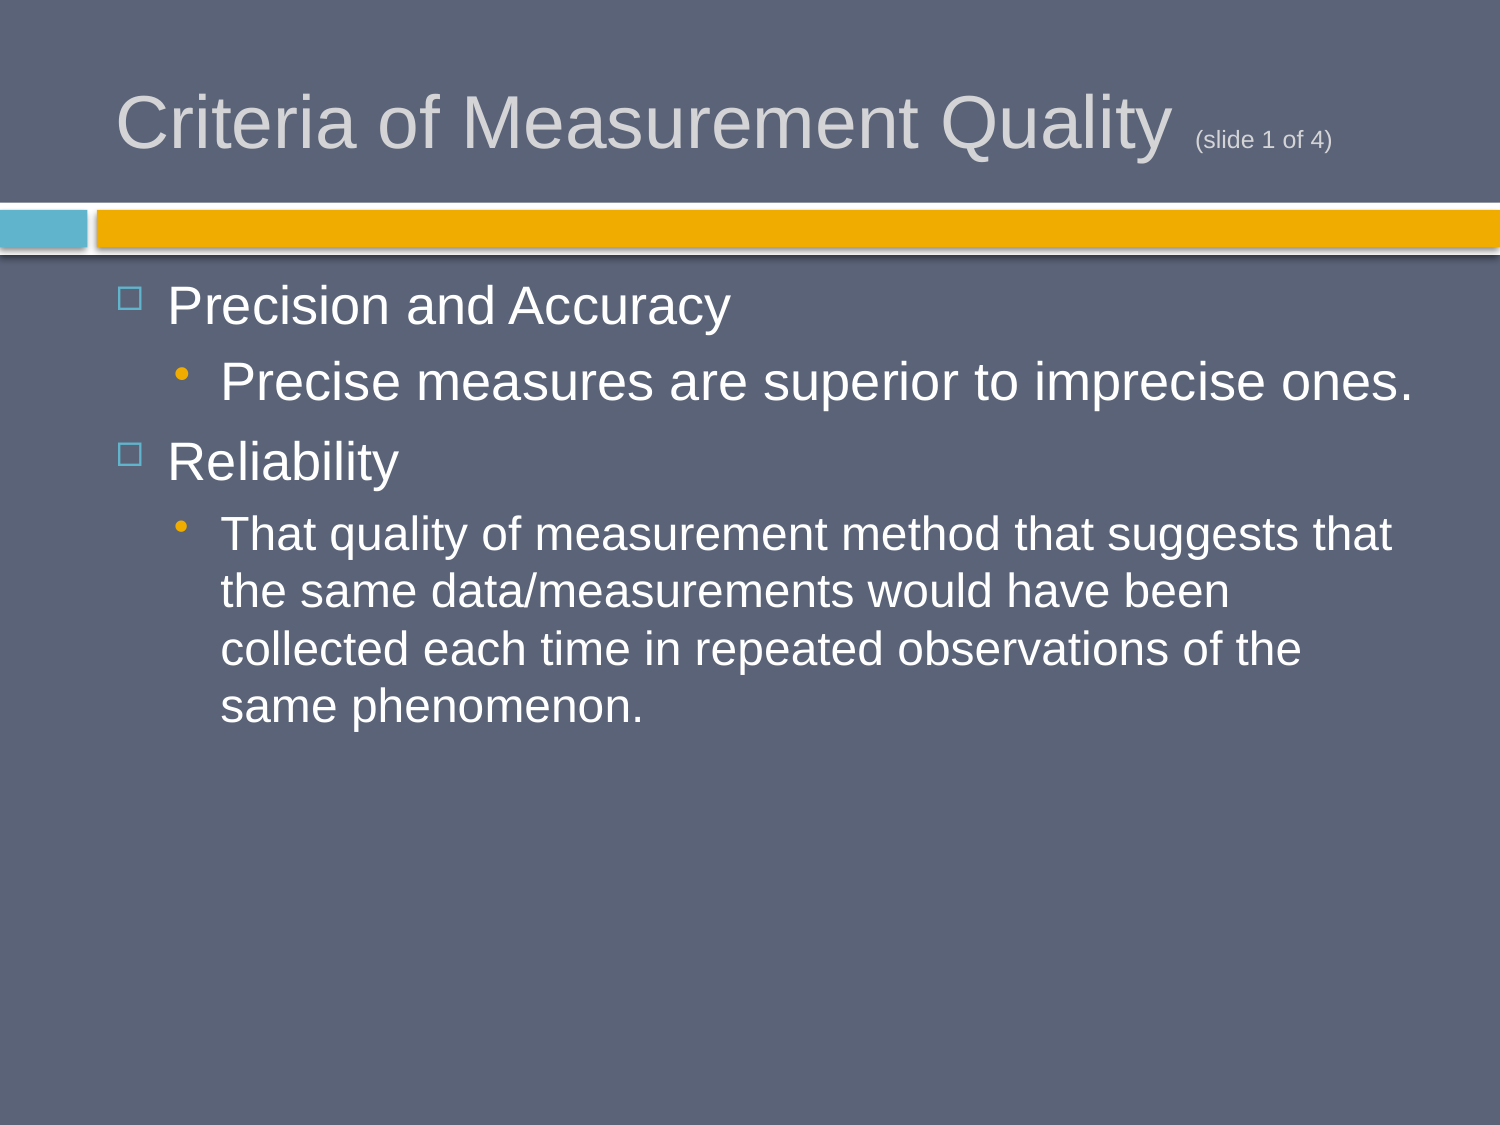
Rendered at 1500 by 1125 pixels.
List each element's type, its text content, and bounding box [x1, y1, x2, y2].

title Criteria of Measurement Quality (slide 1 of 4) [100, 37, 1439, 201]
list Precision and Accuracy Precise measures are superior to imprecise ones. Reliability That quality of measurement method that suggests that the same data/measurements would have been collected each time in repeated observations of the same phenomenon. [100, 262, 1439, 1001]
